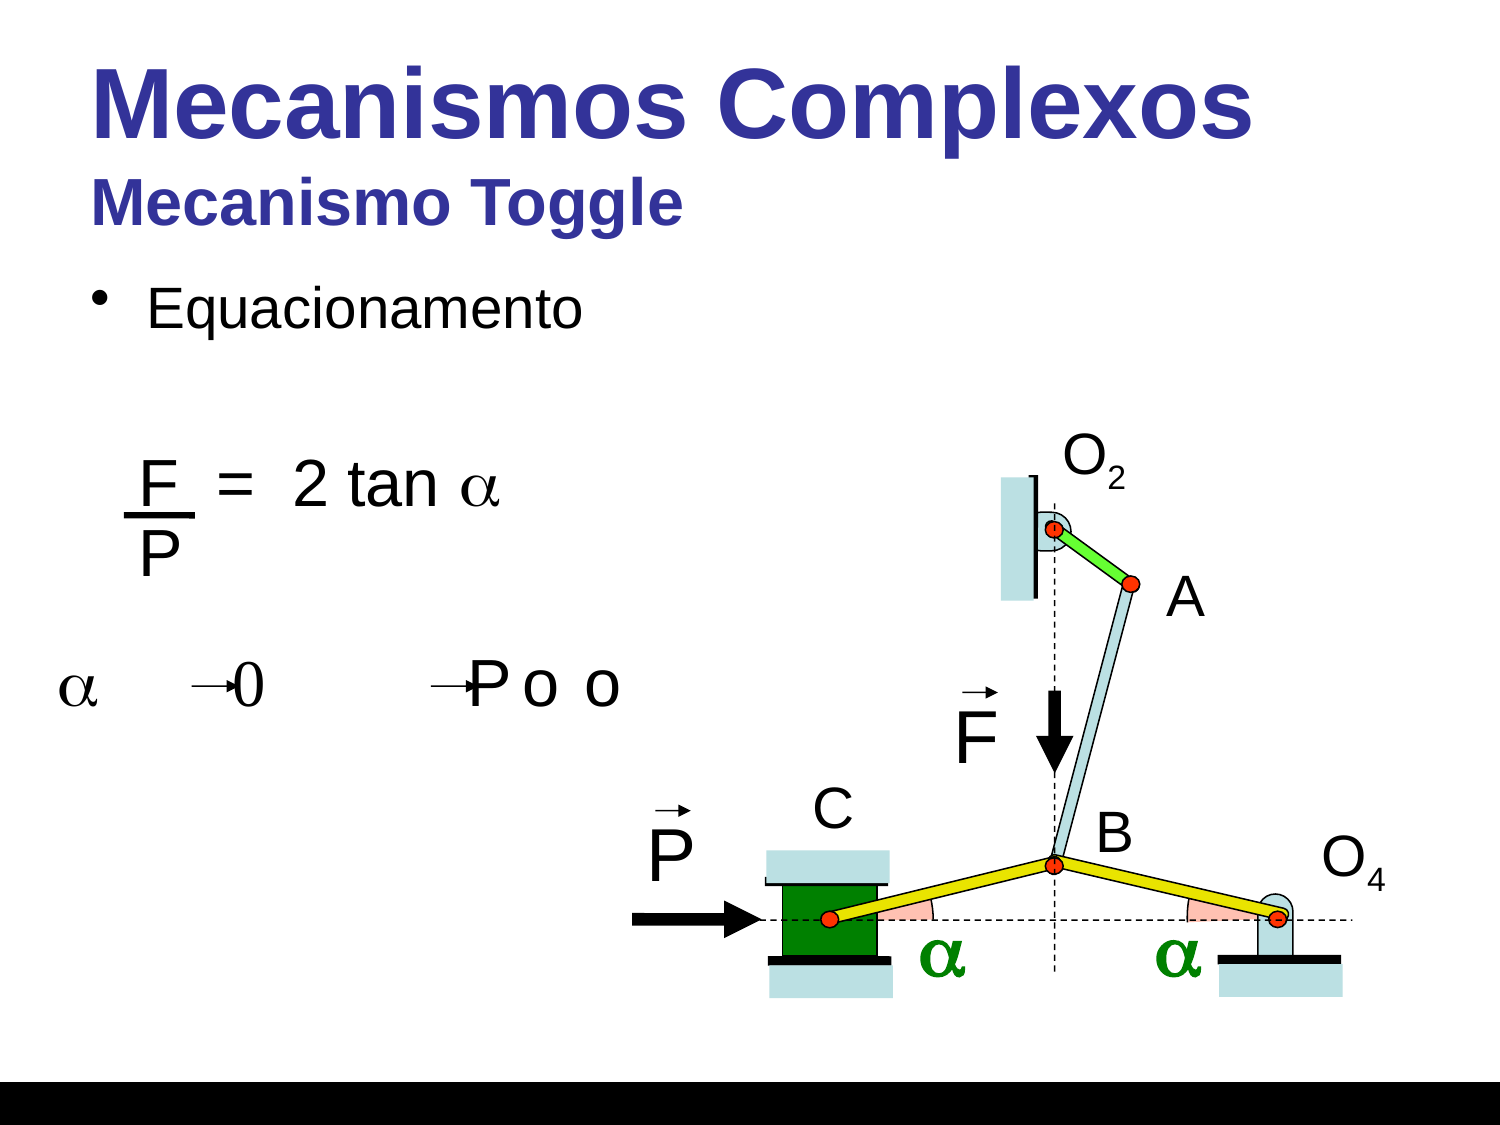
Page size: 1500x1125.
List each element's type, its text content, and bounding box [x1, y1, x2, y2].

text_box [631, 408, 1403, 999]
list Equacionamento [75, 262, 1400, 811]
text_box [123, 432, 517, 598]
title Mecanismos Complexos Mecanismo Toggle [75, 45, 1425, 233]
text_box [123, 632, 575, 729]
